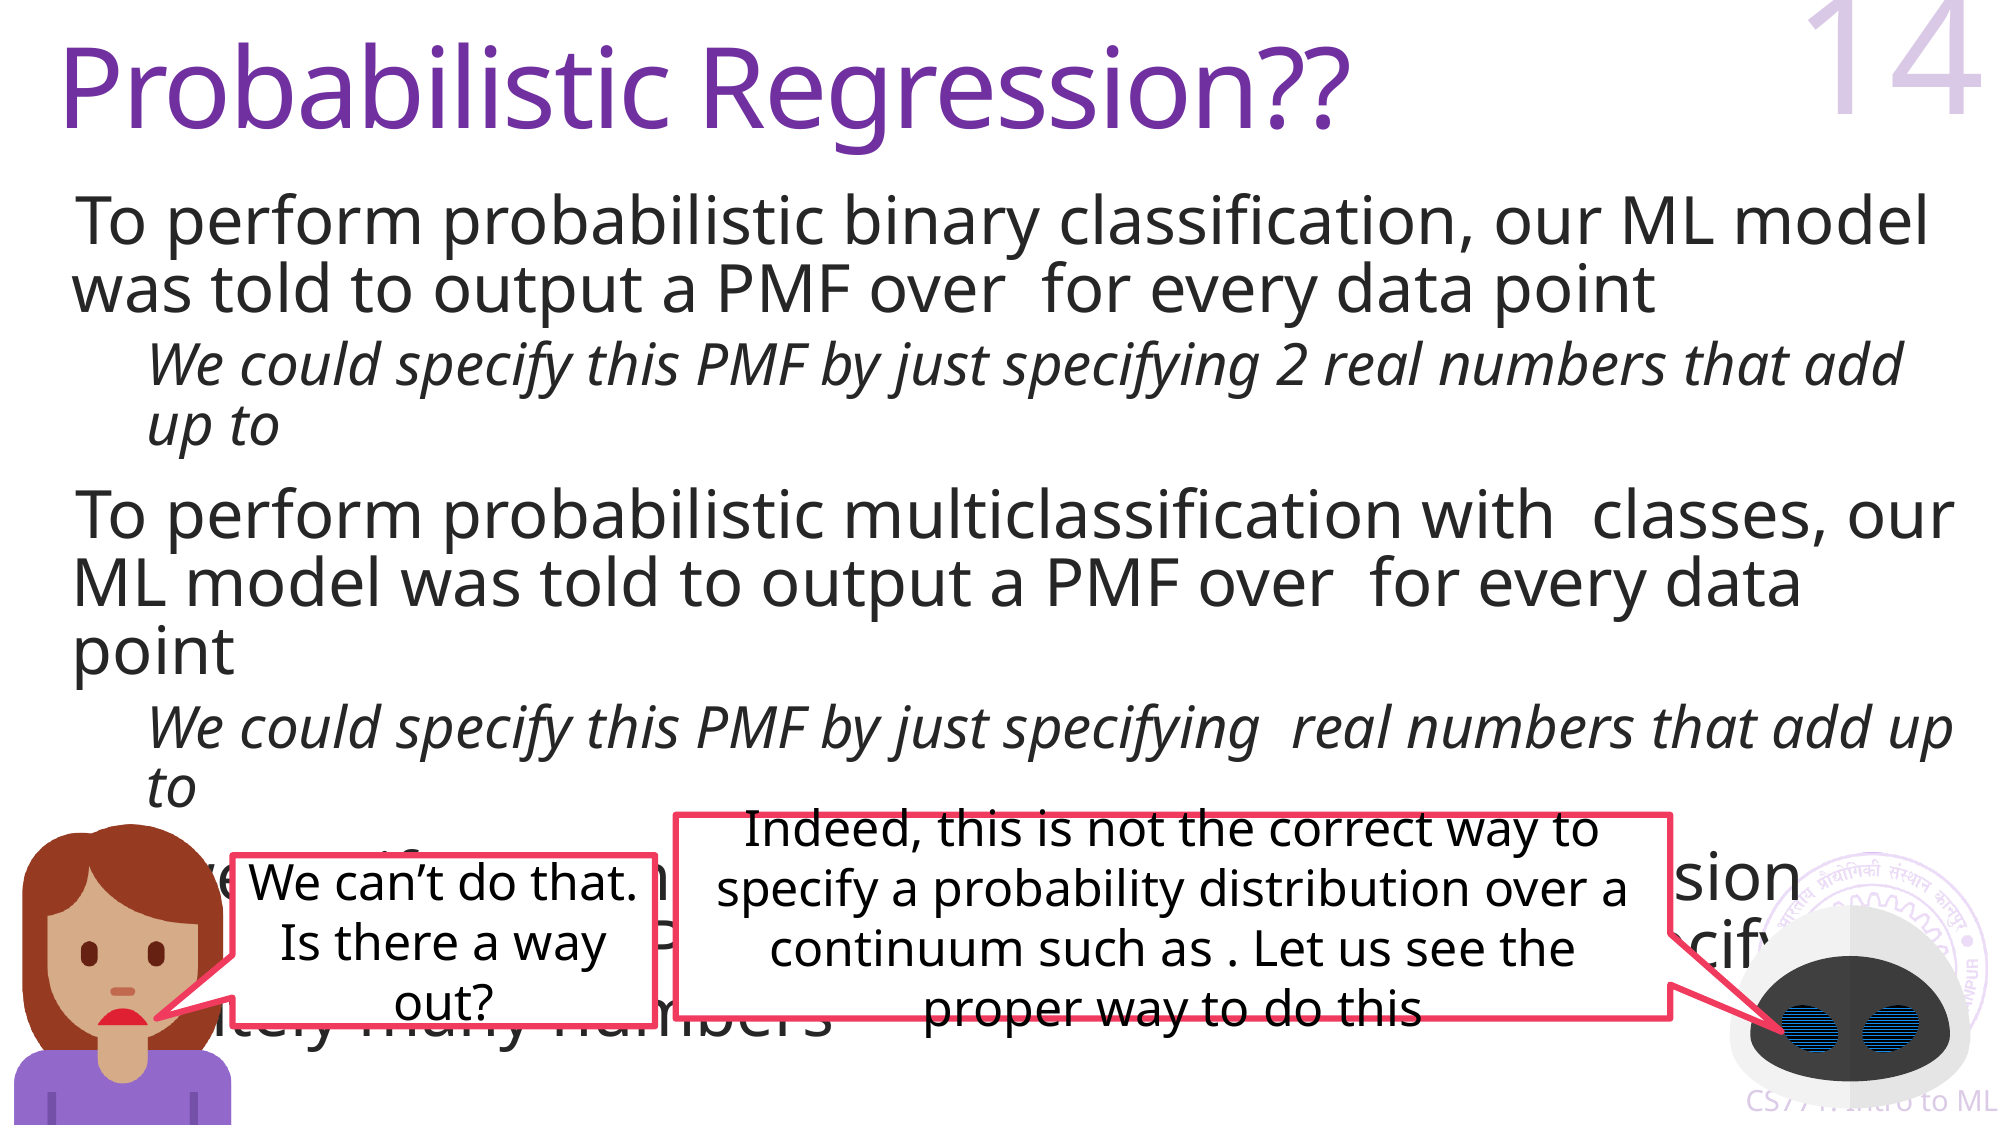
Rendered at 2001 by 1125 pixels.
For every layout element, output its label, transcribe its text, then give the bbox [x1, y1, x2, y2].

text_box We can’t do that. Is there a way out? [273, 854, 657, 1028]
slide_number 14 [1520, 6, 2000, 183]
picture [0, 824, 273, 1125]
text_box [1729, 904, 1971, 1109]
title Probabilistic Regression?? [41, 5, 1945, 183]
